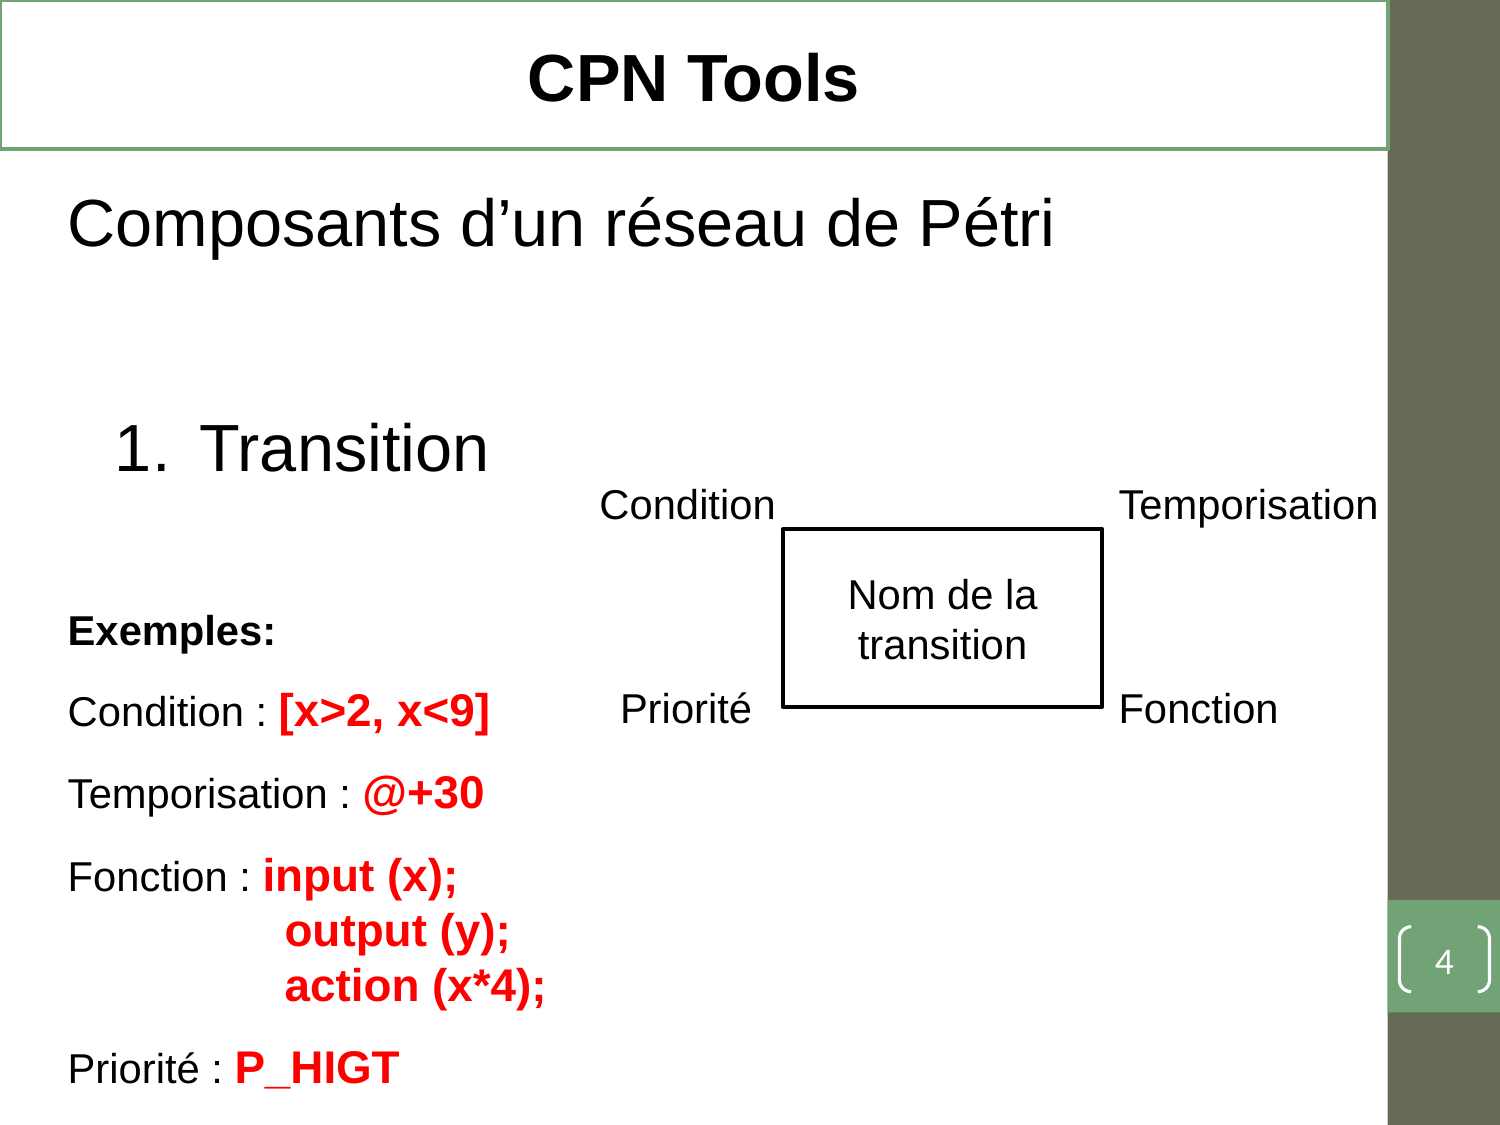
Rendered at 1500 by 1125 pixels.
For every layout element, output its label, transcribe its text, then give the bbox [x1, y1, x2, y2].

text_box CPN Tools [0, 0, 1390, 151]
text_box Temporisation [1103, 470, 1424, 535]
text_box Condition [584, 470, 798, 535]
text_box Fonction [1103, 674, 1318, 739]
text_box Composants d’un réseau de Pétri [53, 172, 1128, 268]
slide_number 4 [1397, 925, 1492, 994]
text_box Exemples: Condition : [x>2, x<9] Temporisation : @+30 Fonction : input (x); output (y); action (x*4); Priorité : P_HIGT [53, 595, 857, 1101]
text_box Transition [100, 397, 644, 492]
text_box Nom de la transition [781, 527, 1104, 709]
